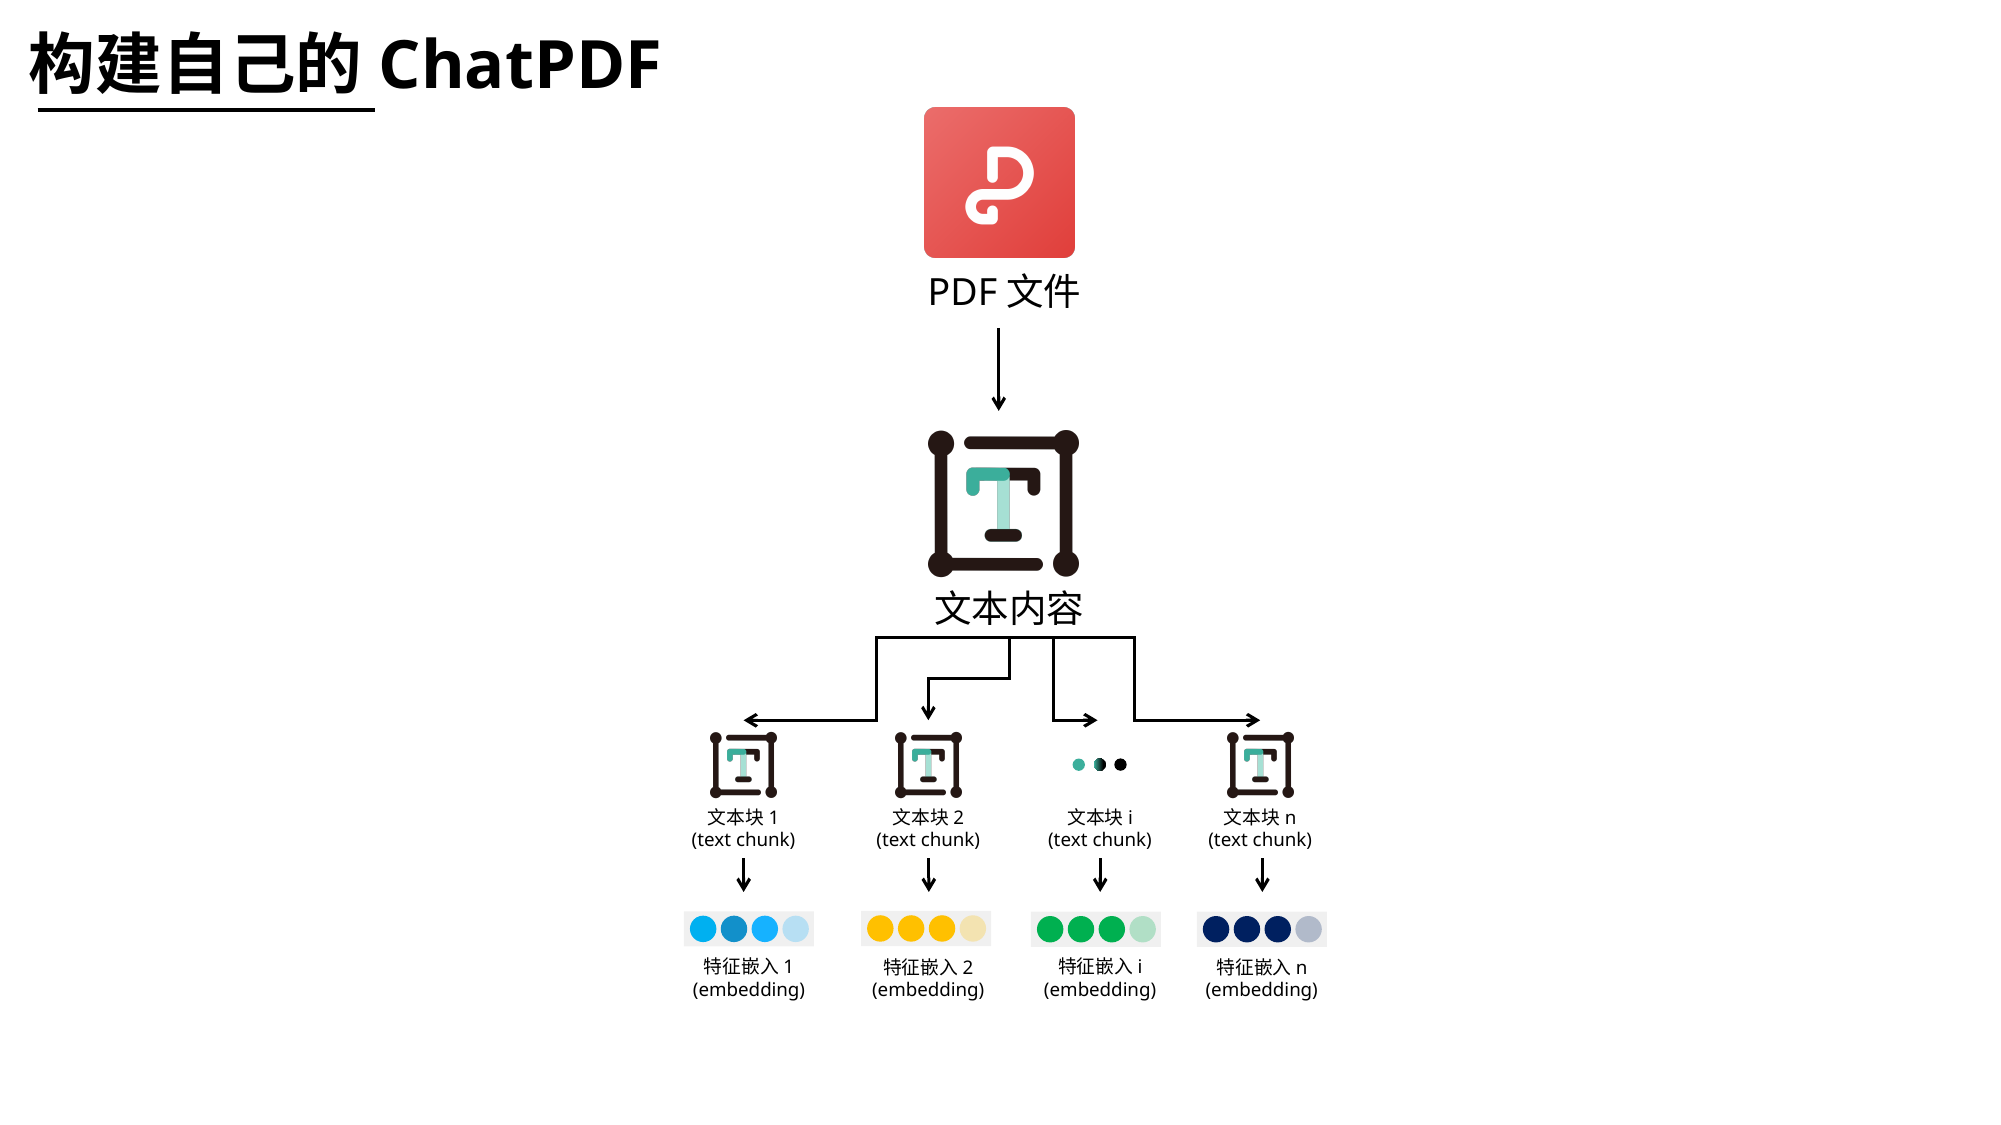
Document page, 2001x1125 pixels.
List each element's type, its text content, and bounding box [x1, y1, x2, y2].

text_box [915, 107, 1094, 322]
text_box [673, 858, 1337, 1009]
text_box 构建自己的ChatPDF [14, 14, 682, 109]
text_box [919, 327, 1100, 637]
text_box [668, 637, 1336, 859]
